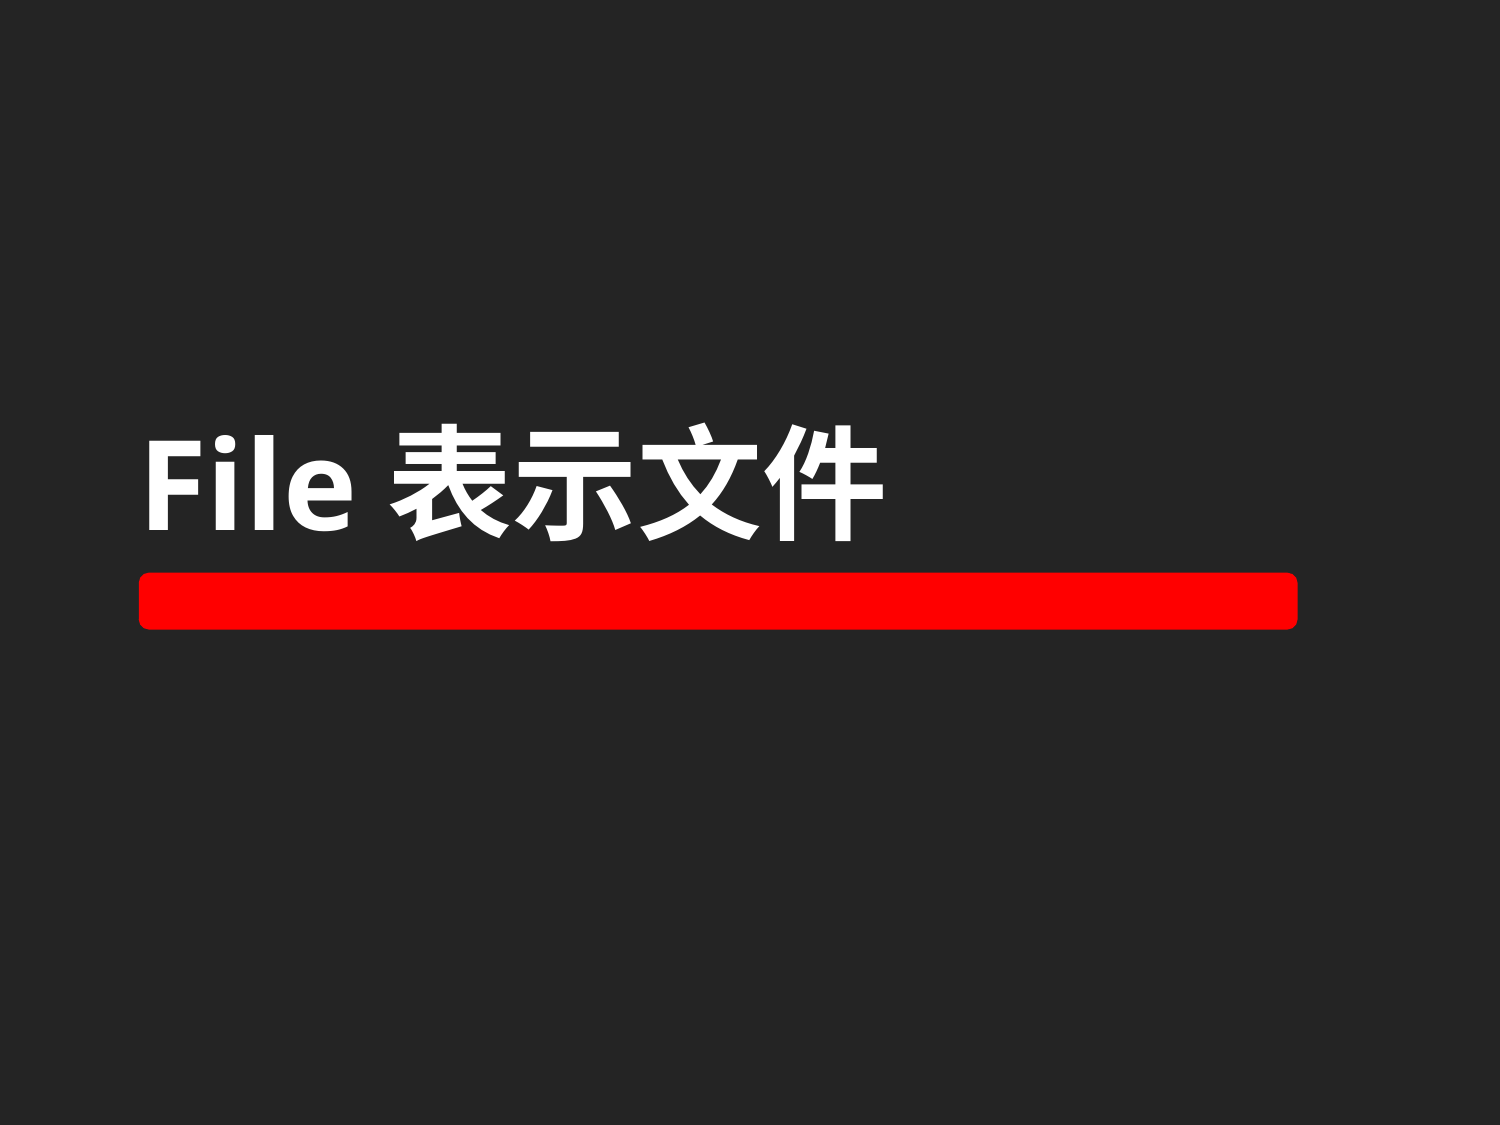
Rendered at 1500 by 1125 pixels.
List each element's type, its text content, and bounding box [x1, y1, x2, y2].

text_box [138, 572, 1298, 630]
text_box File表示文件 [123, 398, 903, 563]
